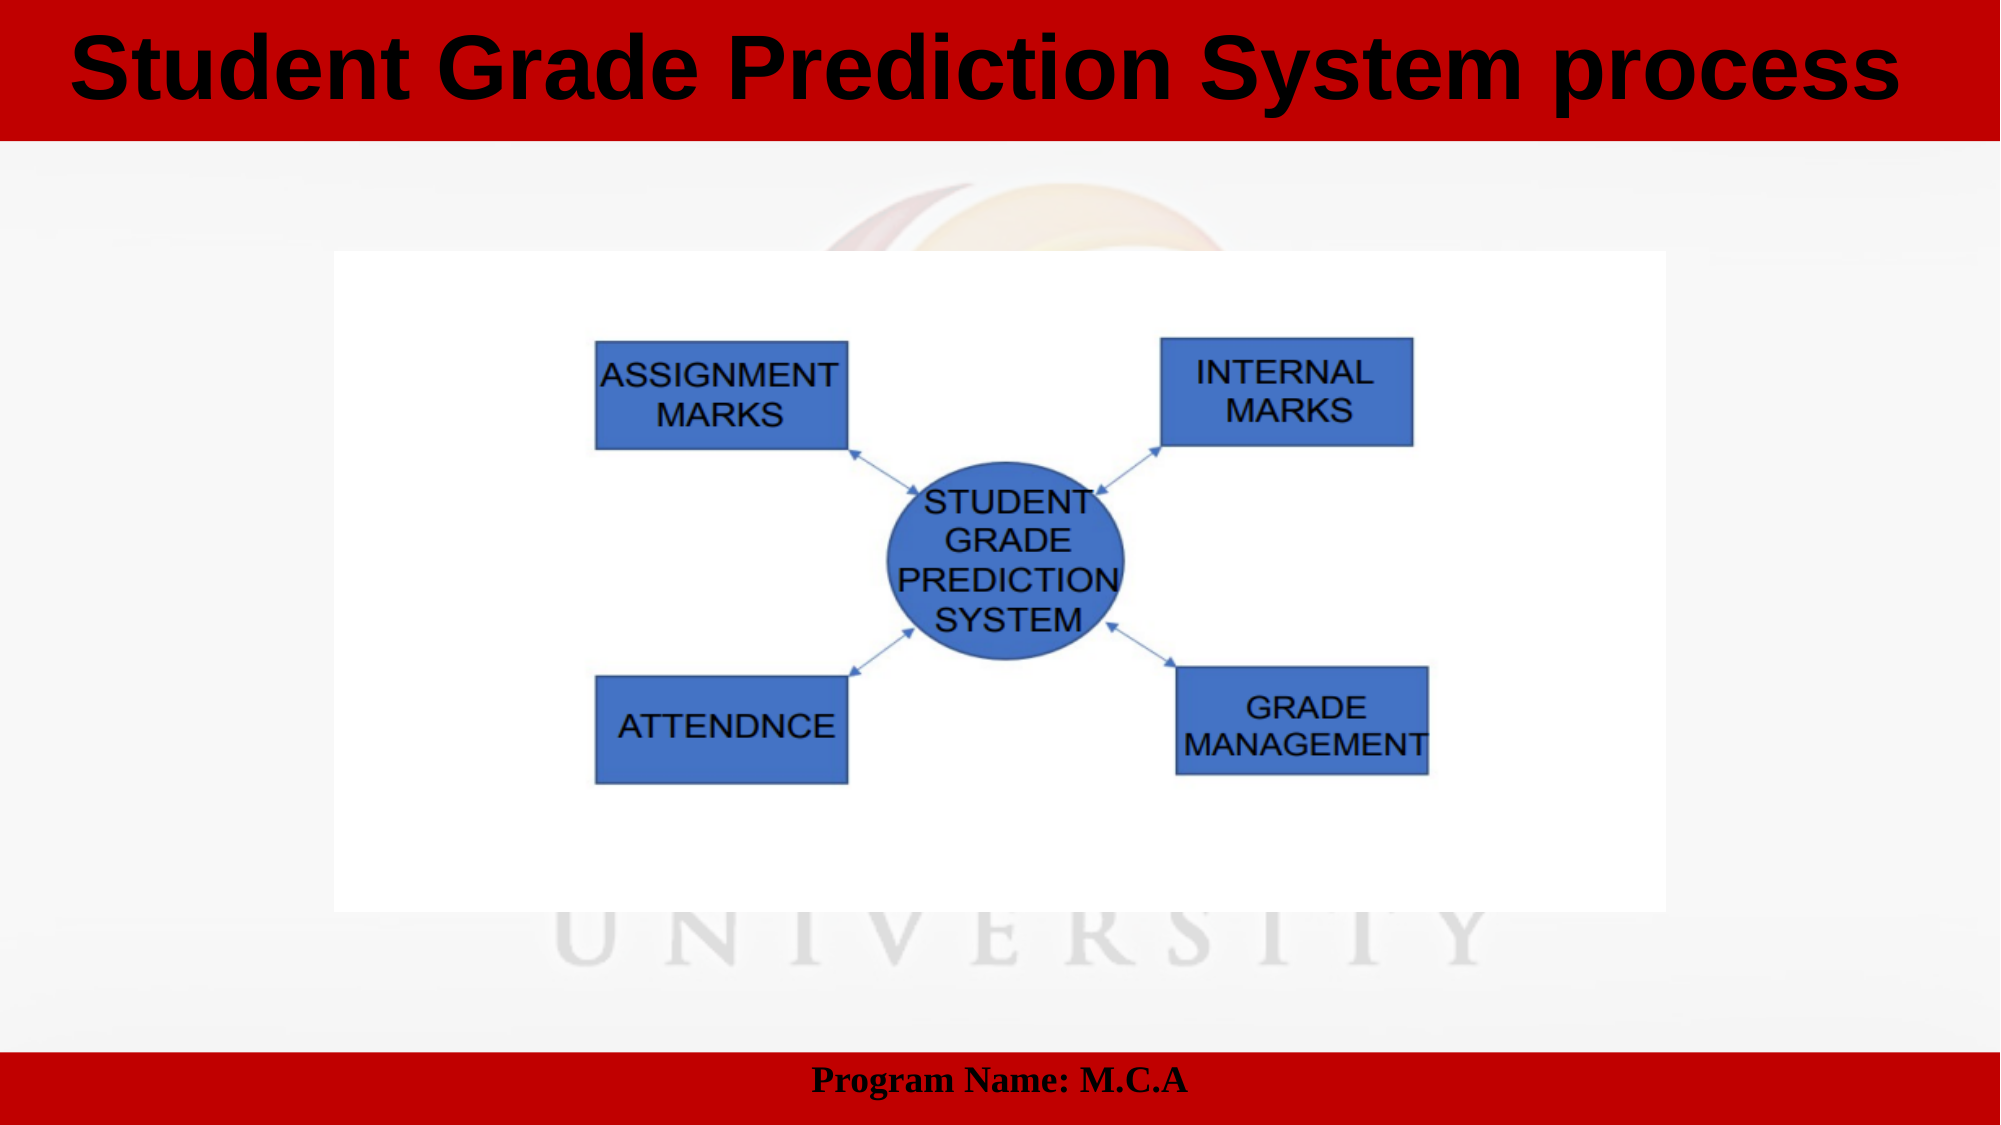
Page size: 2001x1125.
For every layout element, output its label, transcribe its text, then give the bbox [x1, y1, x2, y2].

picture [334, 250, 1666, 913]
text_box Student Grade Prediction System process [0, 0, 2000, 142]
text_box Program Name: M.C.A [0, 1052, 2000, 1125]
